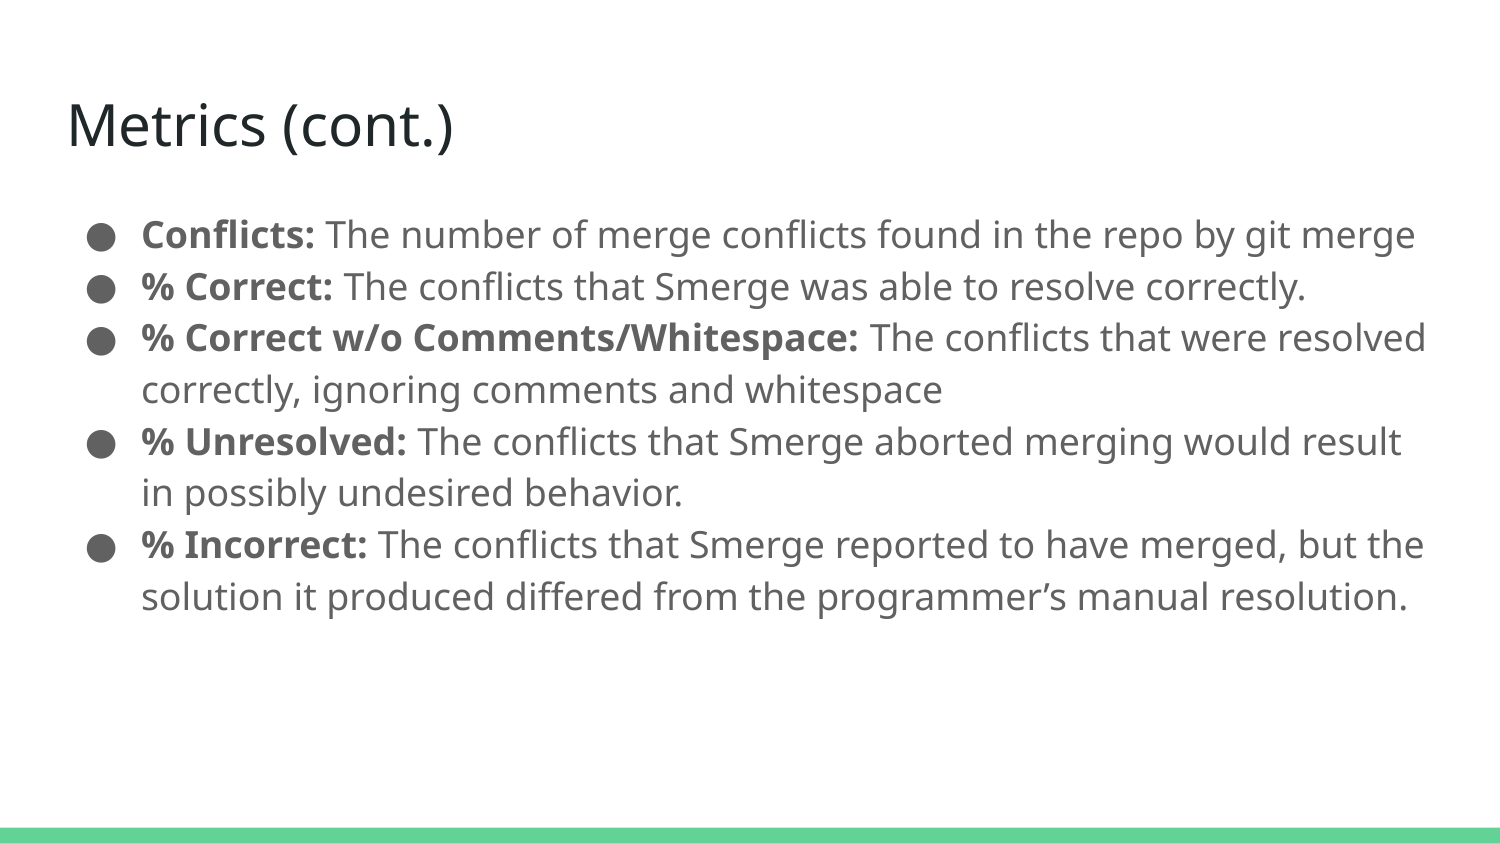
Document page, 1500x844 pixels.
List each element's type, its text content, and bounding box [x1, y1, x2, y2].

title Metrics (cont.) [51, 72, 1449, 167]
list Conflicts: The number of merge conflicts found in the repo by git merge % Correct: The conflicts that Smerge was able to resolve correctly. % Correct w/o Comments/Whitespace: The conflicts that were resolved correctly, ignoring comments and whitespace % Unresolved: The conflicts that Smerge aborted merging would result in possibly undesired behavior. % Incorrect: The conflicts that Smerge reported to have merged, but the solution it produced differed from the programmer’s manual resolution. [51, 189, 1449, 750]
